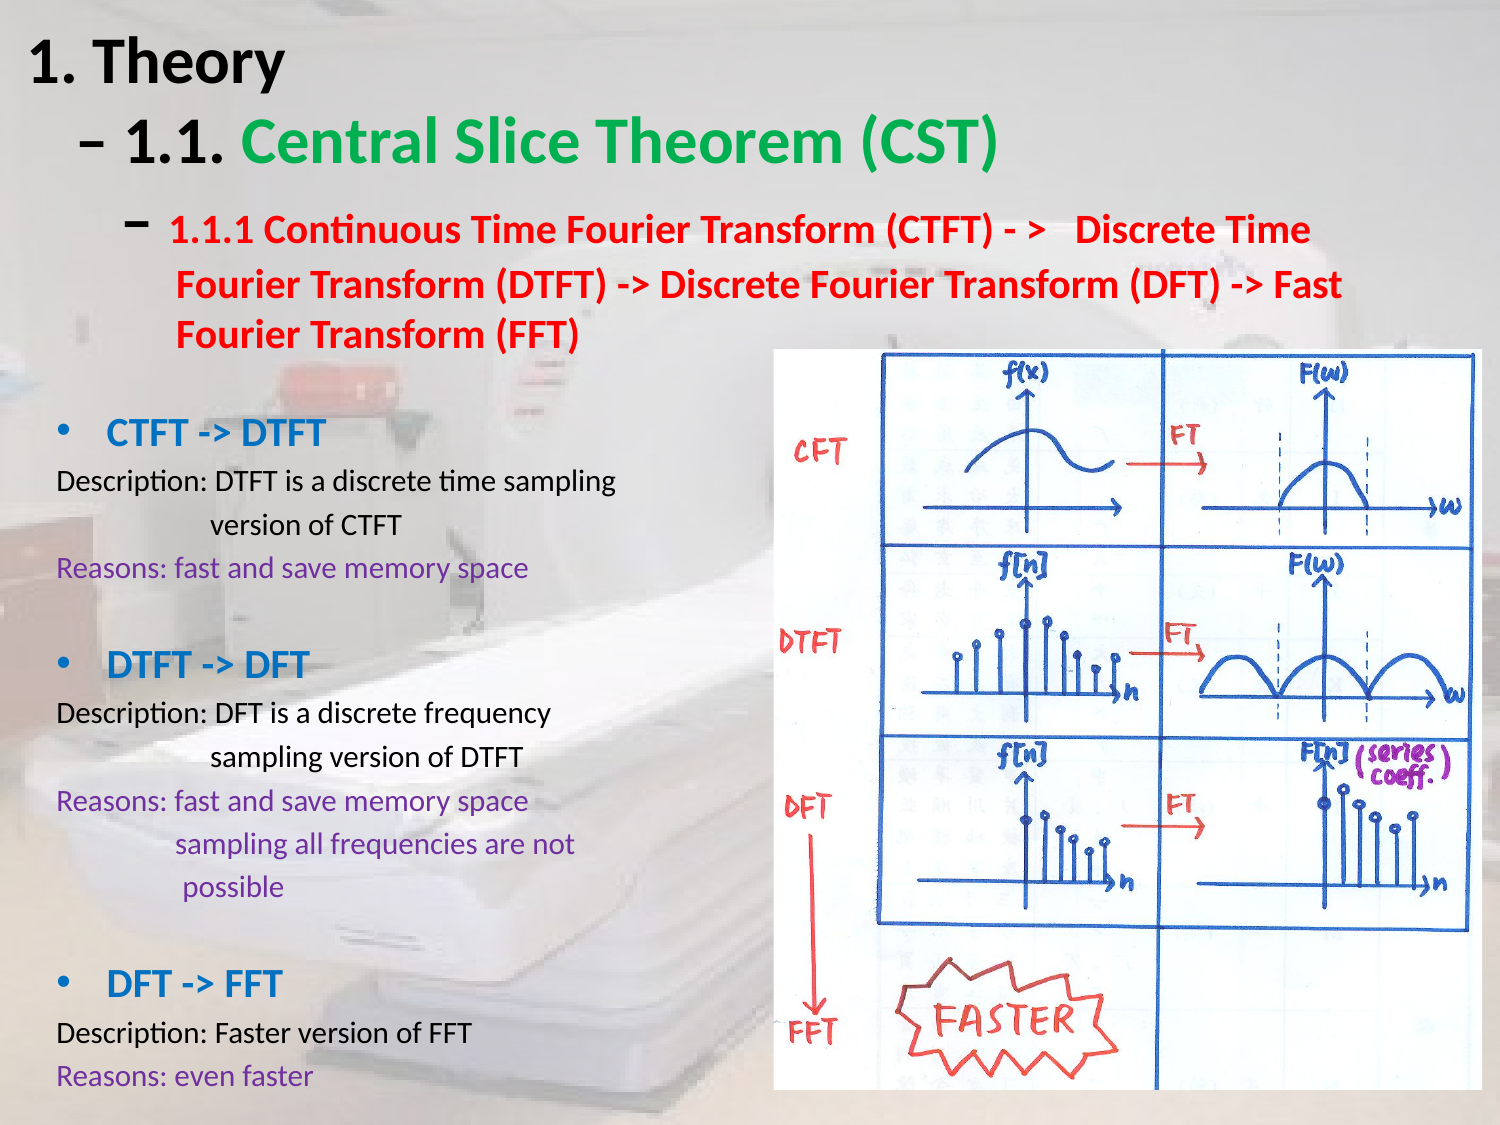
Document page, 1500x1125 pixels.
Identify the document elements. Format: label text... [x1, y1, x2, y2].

title 1. Theory – 1.1. Central Slice Theorem (CST) – 1.1.1 Continuous Time Fourier Transform (CTFT) - > Discrete Time Fourier Transform (DTFT) -> Discrete Fourier Transform (DFT) -> Fast Fourier Transform (FFT) [0, 0, 1447, 374]
slide_number 6 [1074, 1099, 1425, 1103]
picture [773, 349, 1483, 1090]
list CTFT -> DTFT Description: DTFT is a discrete time sampling version of CTFT Reasons: fast and save memory space DTFT -> DFT Description: DFT is a discrete frequency sampling version of DTFT Reasons: fast and save memory space sampling all frequencies are not possible DFT -> FFT Description: Faster version of FFT Reasons: even faster [41, 397, 774, 1106]
